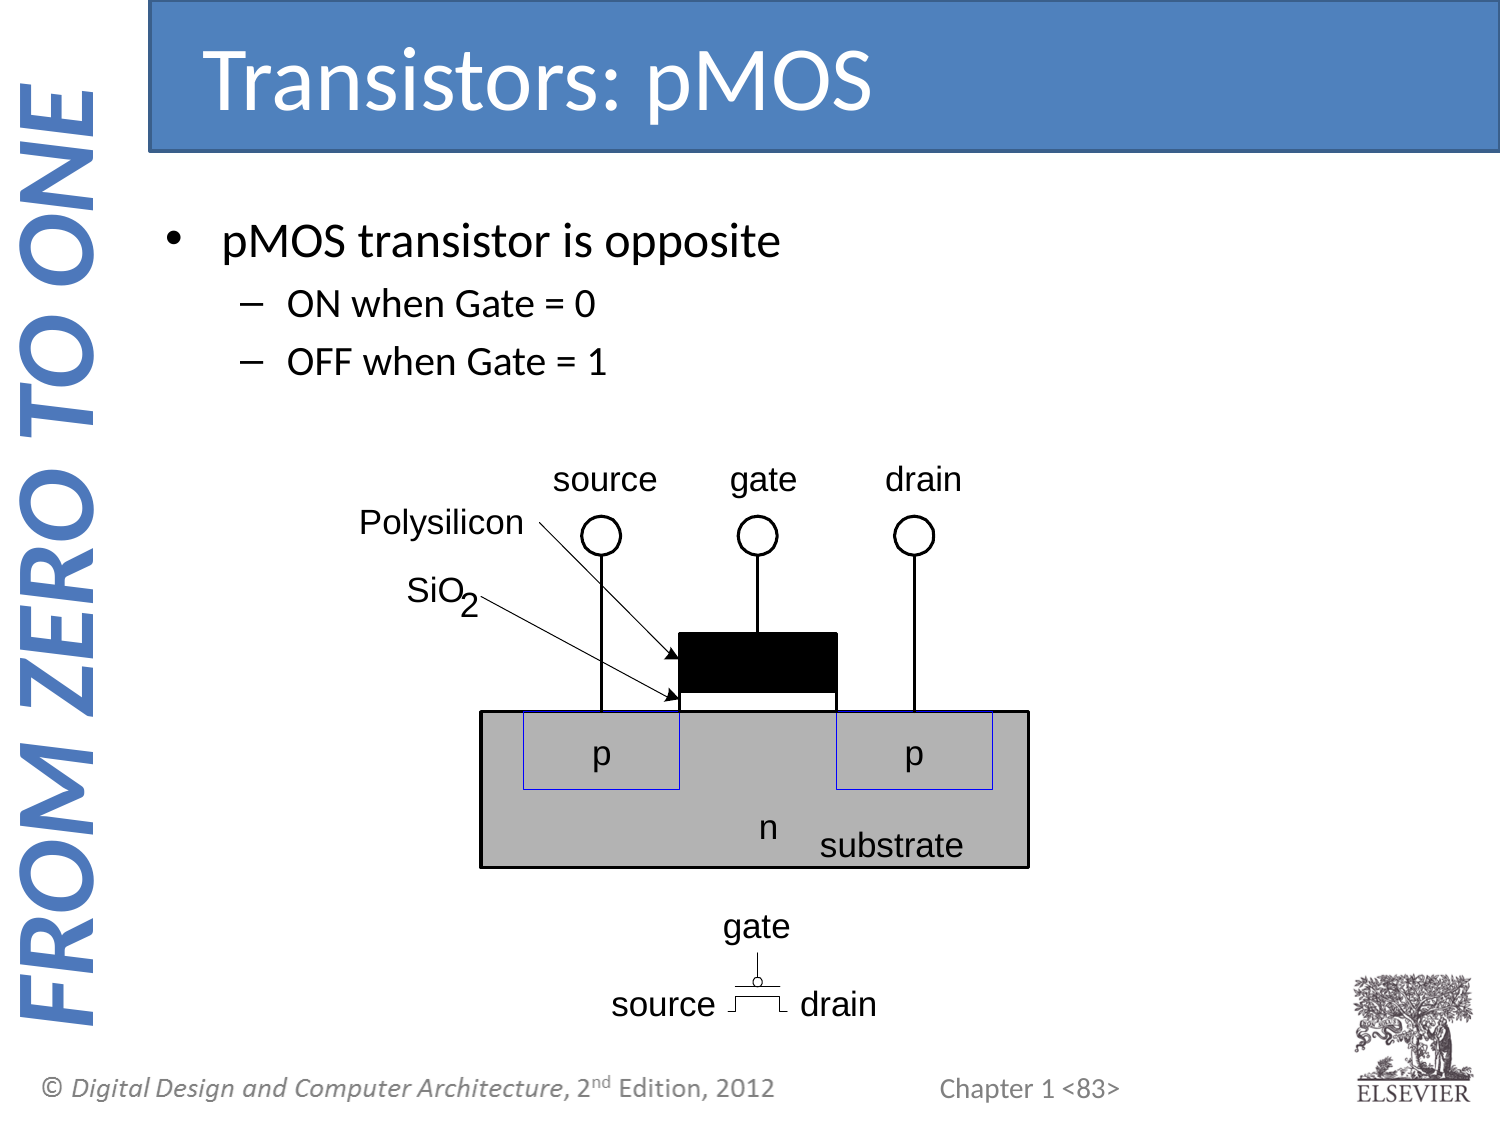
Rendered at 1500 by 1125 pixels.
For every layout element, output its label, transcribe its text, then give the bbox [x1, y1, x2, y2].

list pMOS transistor is opposite ON when Gate = 0 OFF when Gate = 1 [150, 200, 1163, 1013]
text_box Transistors: pMOS [187, 11, 1488, 136]
picture [0, 0, 1500, 1125]
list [349, 449, 1038, 1036]
